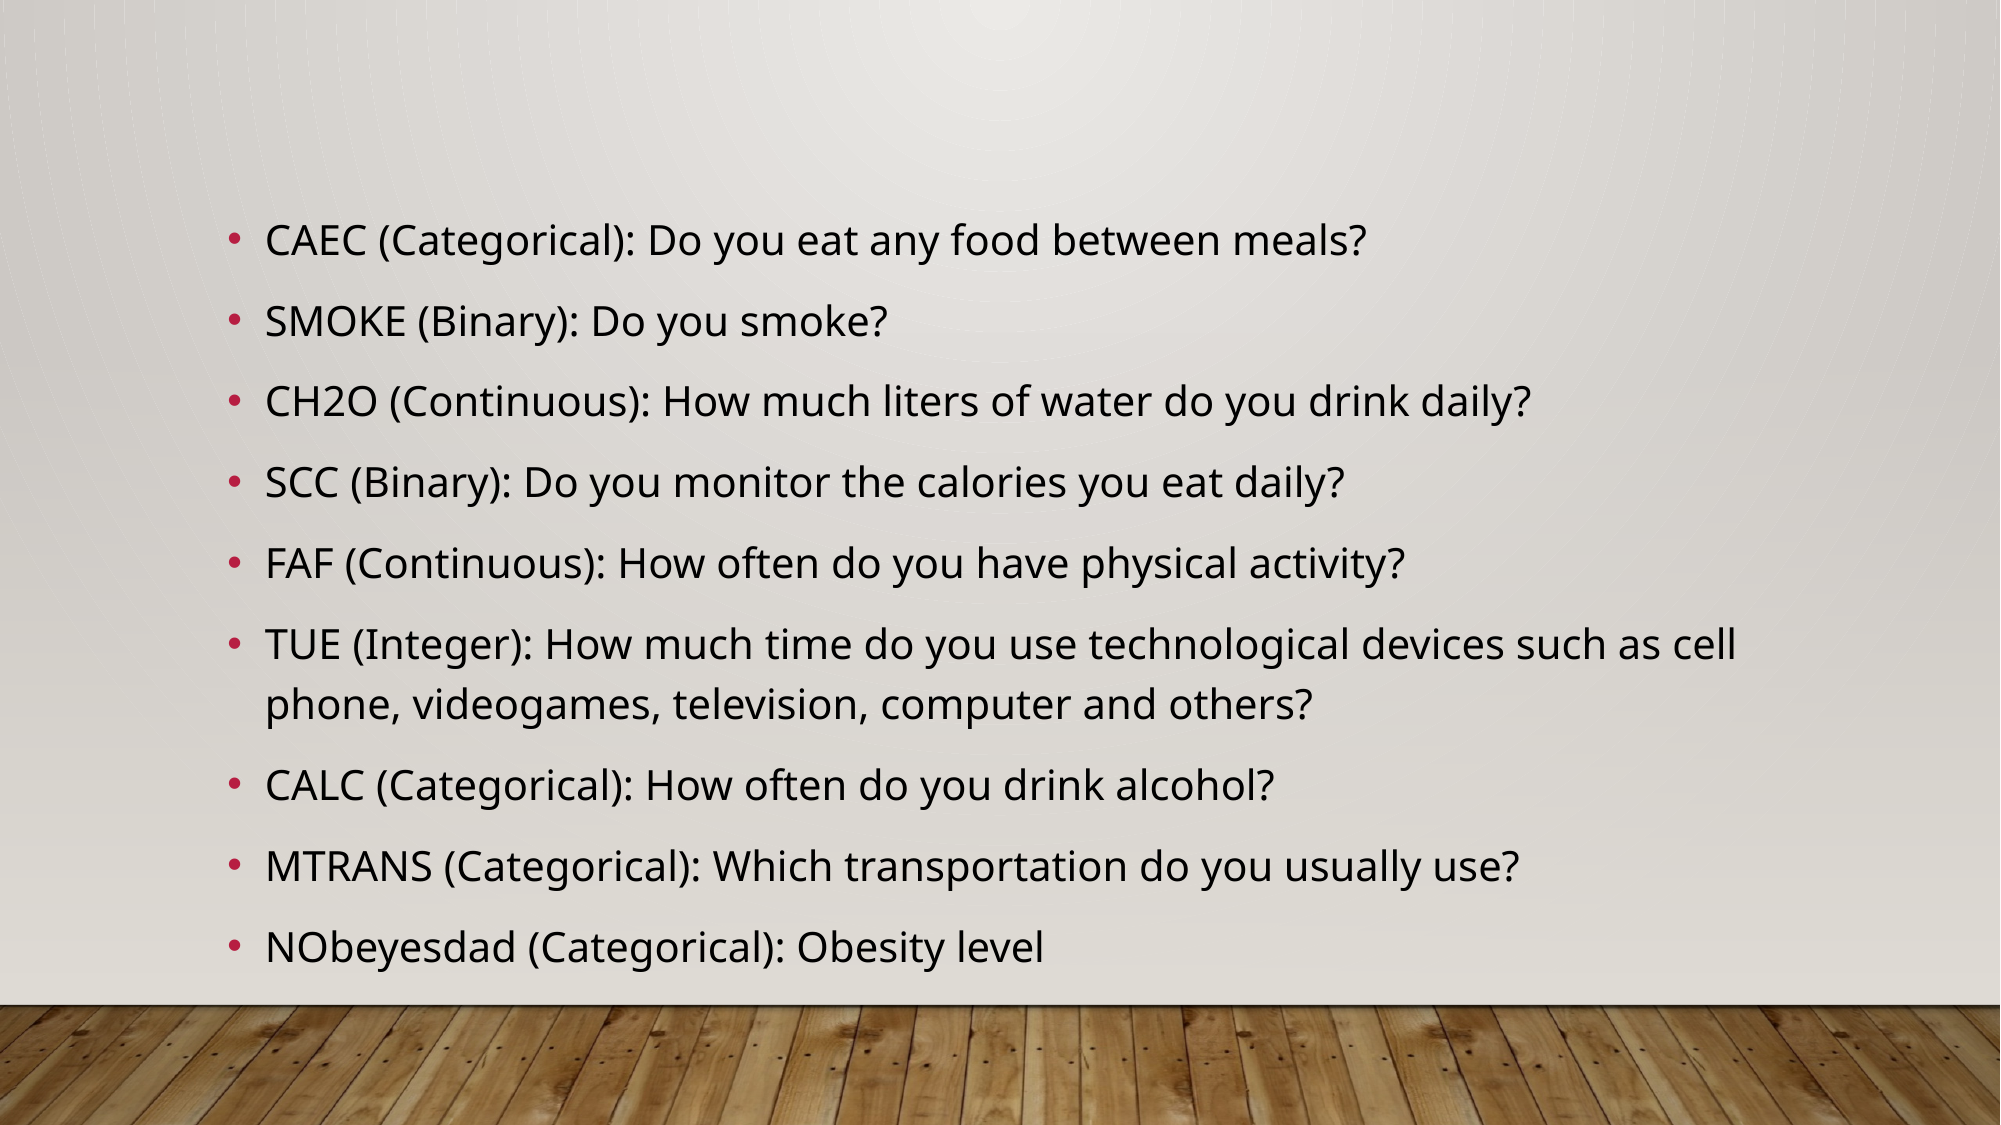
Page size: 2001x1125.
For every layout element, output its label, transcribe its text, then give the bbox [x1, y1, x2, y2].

picture [0, 1005, 2000, 1125]
list CAEC (Categorical): Do you eat any food between meals? SMOKE (Binary): Do you smoke? CH2O (Continuous): How much liters of water do you drink daily? SCC (Binary): Do you monitor the calories you eat daily? FAF (Continuous): How often do you have physical activity? TUE (Integer): How much time do you use technological devices such as cell phone, videogames, television, computer and others? CALC (Categorical): How often do you drink alcohol? MTRANS (Categorical): Which transportation do you usually use? NObeyesdad (Categorical): Obesity level [212, 196, 1788, 762]
